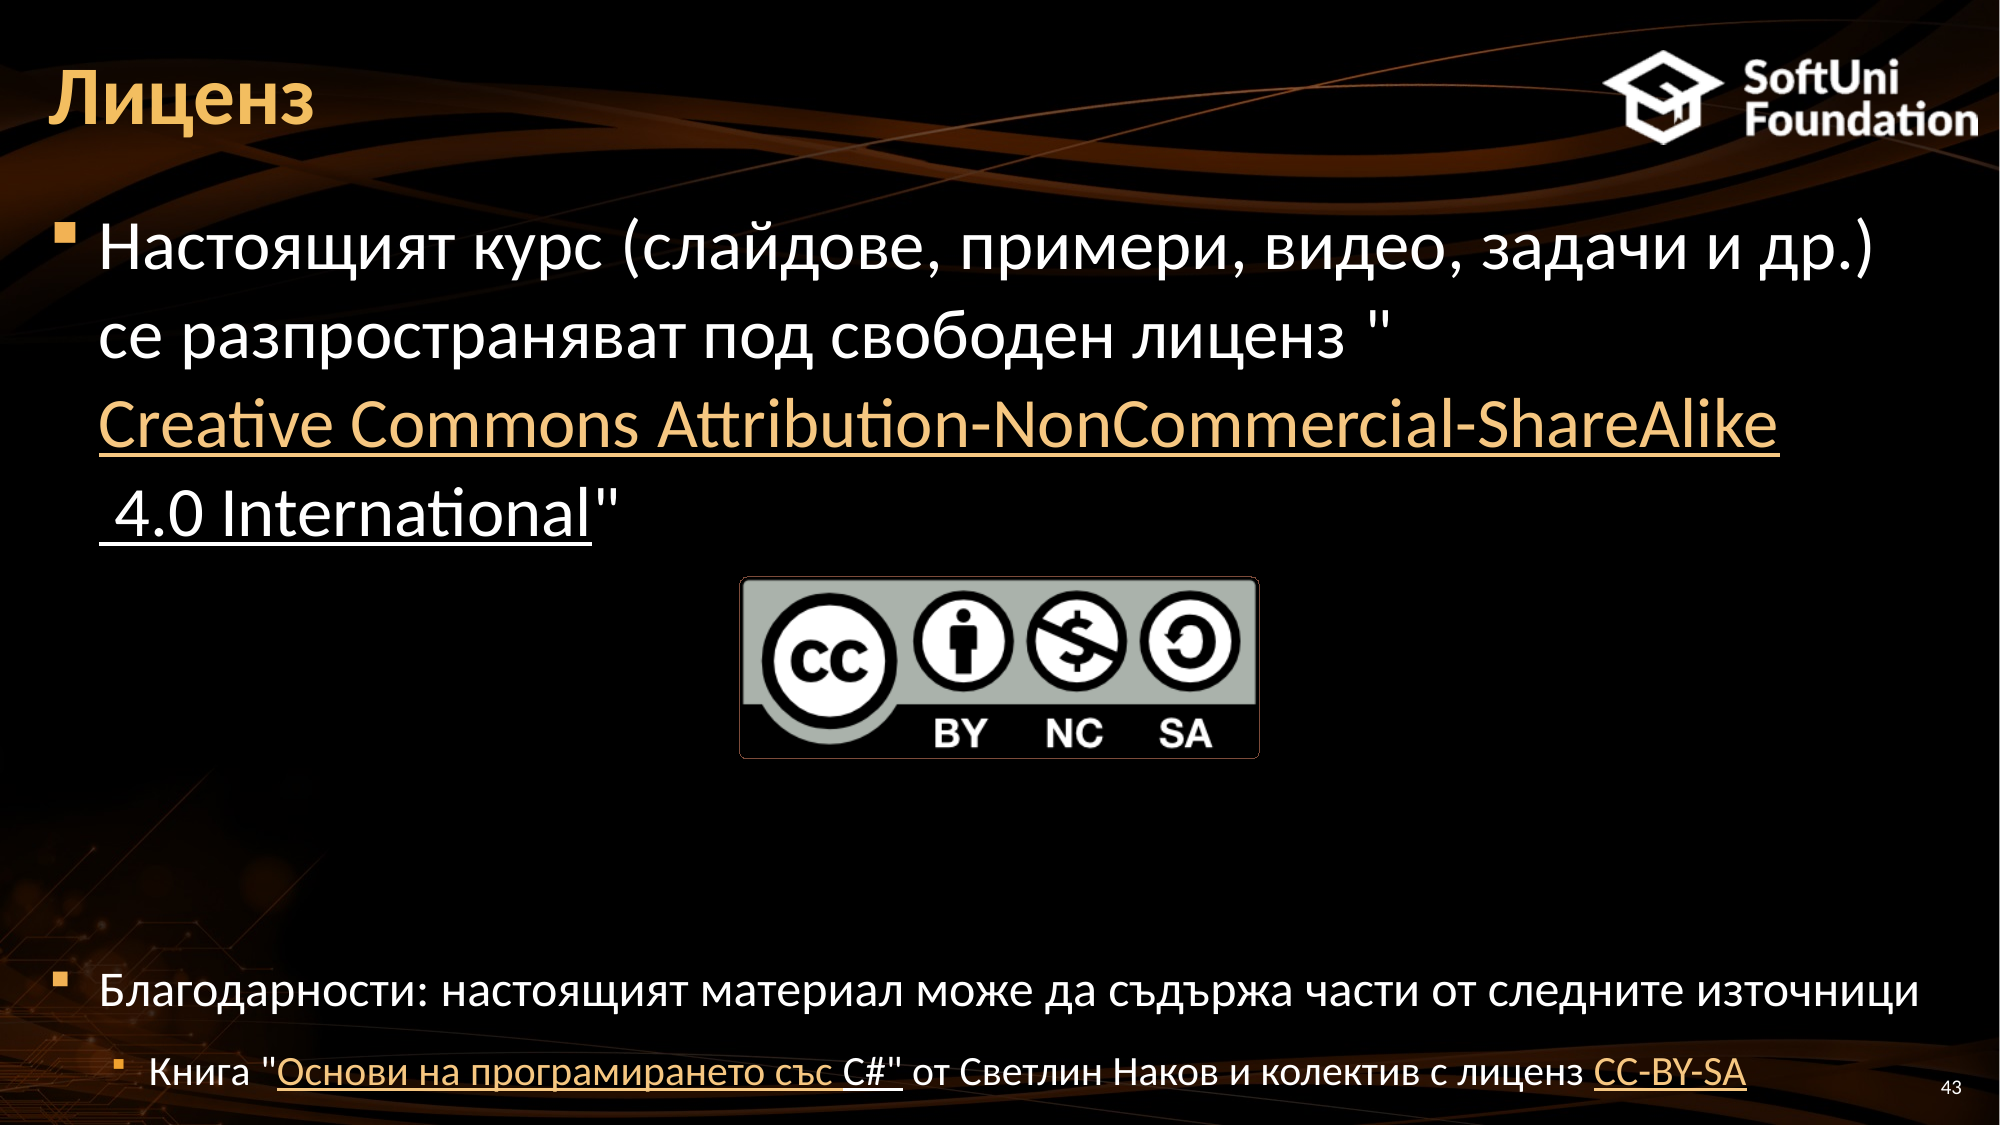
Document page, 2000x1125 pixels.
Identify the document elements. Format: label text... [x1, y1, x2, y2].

list Настоящият курс (слайдове, примери, видео, задачи и др.) се разпространяват под свободен лиценз "Creative Commons Attribution-NonCommercial-ShareAlike 4.0 International" Благодарности: настоящият материал може да съдържа части от следните източници Книга "Основи на програмирането със C#" от Светлин Наков и колектив с лиценз CC-BY-SA [31, 188, 1968, 1103]
picture [0, 0, 2000, 1125]
title Лиценз [30, 6, 1602, 189]
